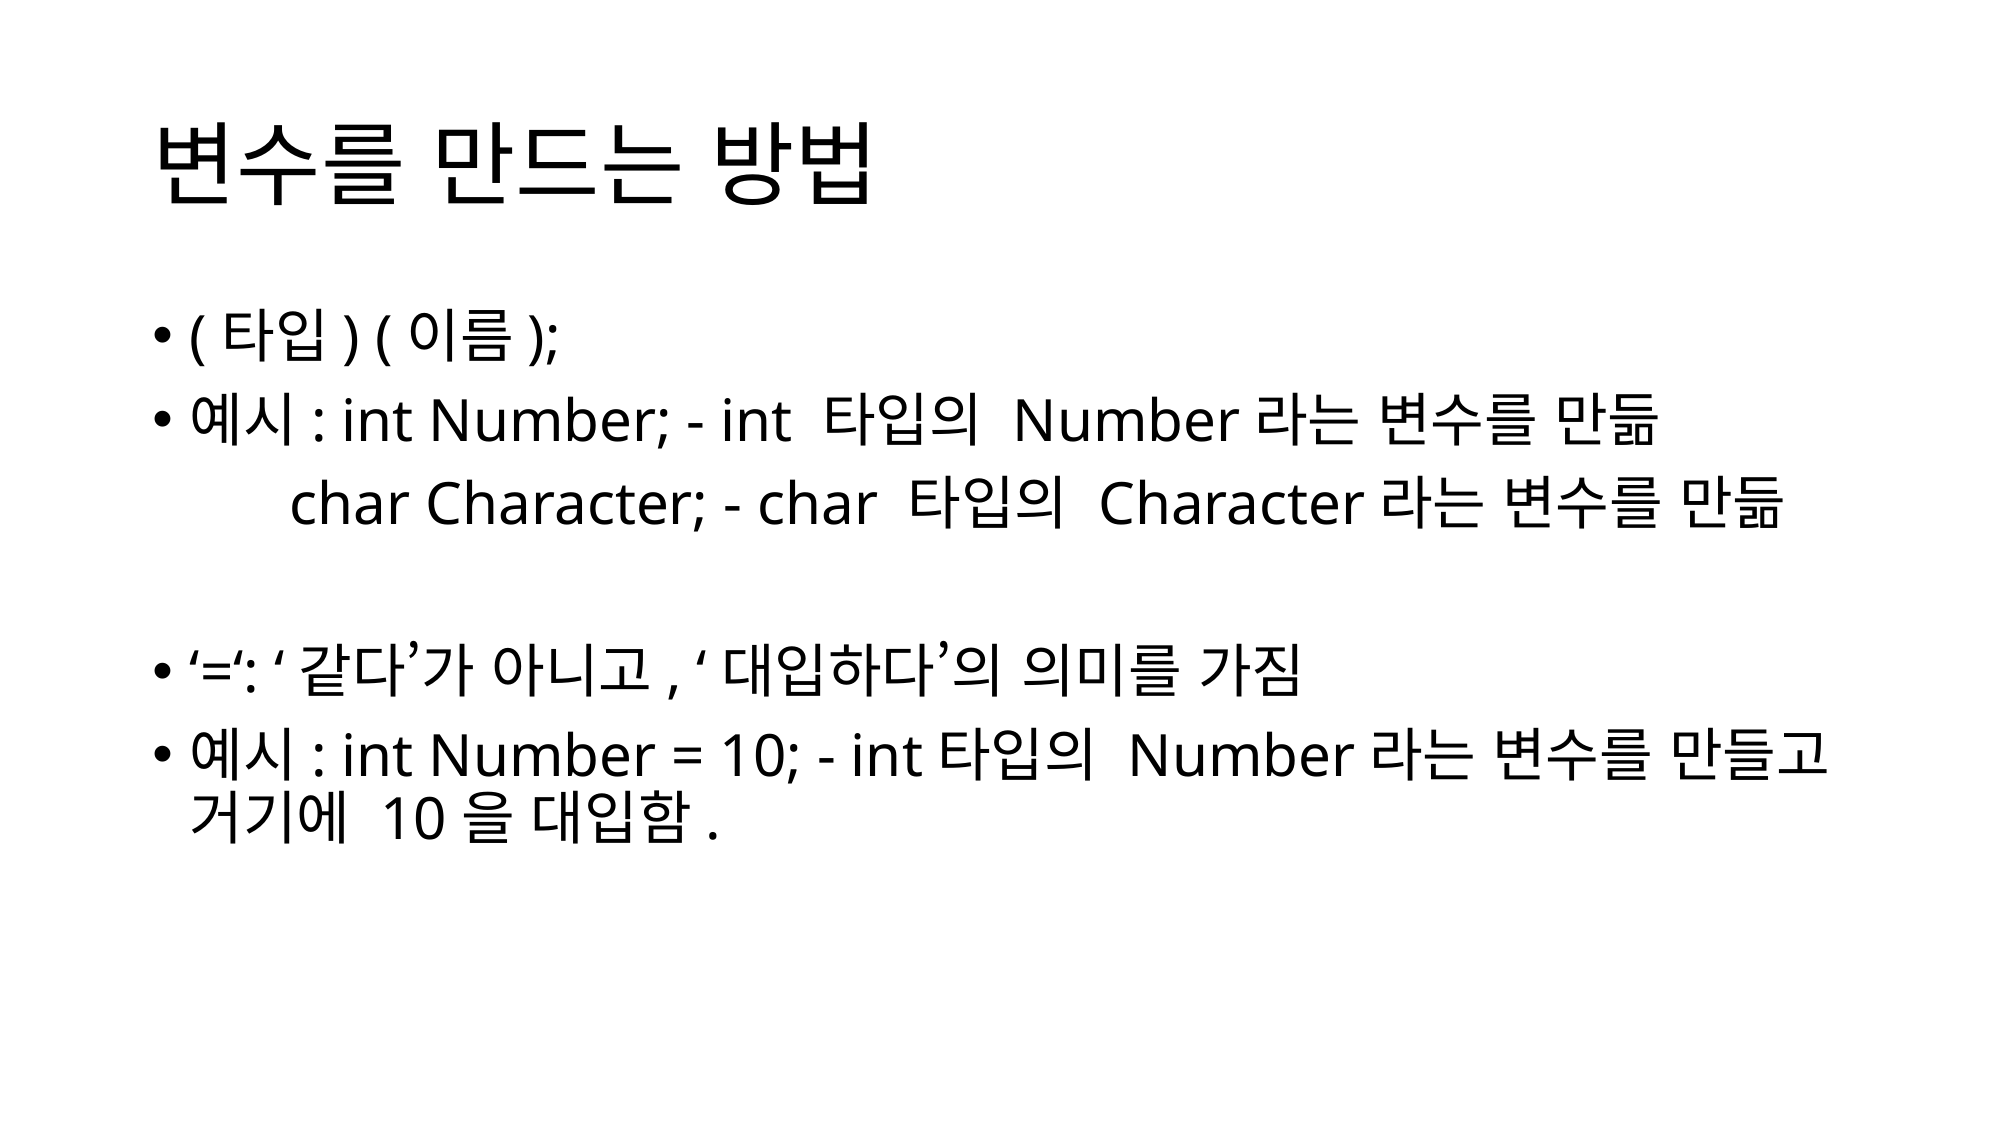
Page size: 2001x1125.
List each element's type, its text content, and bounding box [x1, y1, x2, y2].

title 변수를 만드는 방법 [137, 59, 1863, 278]
list (타입) (이름); 예시: int Number; - int 타입의 Number라는 변수를 만듦 char Character; - char 타입의 Character라는 변수를 만듦 ‘=‘: ‘같다’가 아니고, ‘대입하다’의 의미를 가짐 예시: int Number = 10; - int타입의 Number라는 변수를 만들고 거기에 10을 대입함. [137, 299, 1863, 1014]
